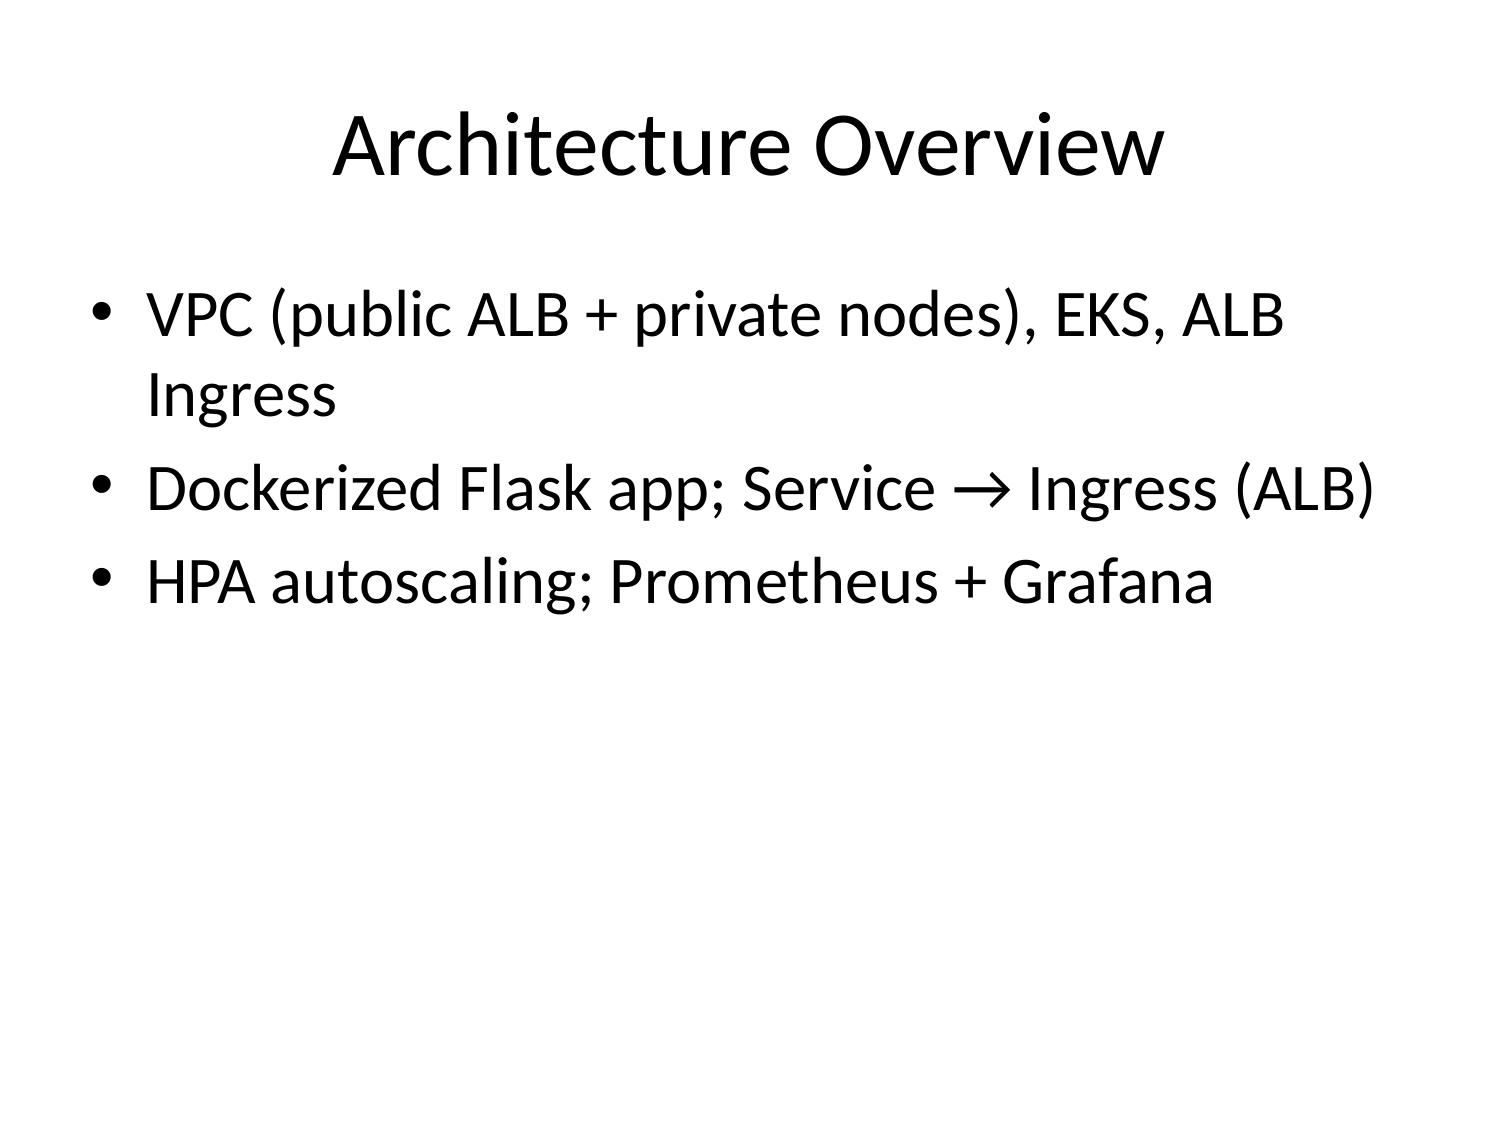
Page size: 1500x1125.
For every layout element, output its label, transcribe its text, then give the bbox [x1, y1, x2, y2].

list VPC (public ALB + private nodes), EKS, ALB Ingress Dockerized Flask app; Service → Ingress (ALB) HPA autoscaling; Prometheus + Grafana [75, 262, 1425, 1005]
title Architecture Overview [75, 45, 1425, 233]
